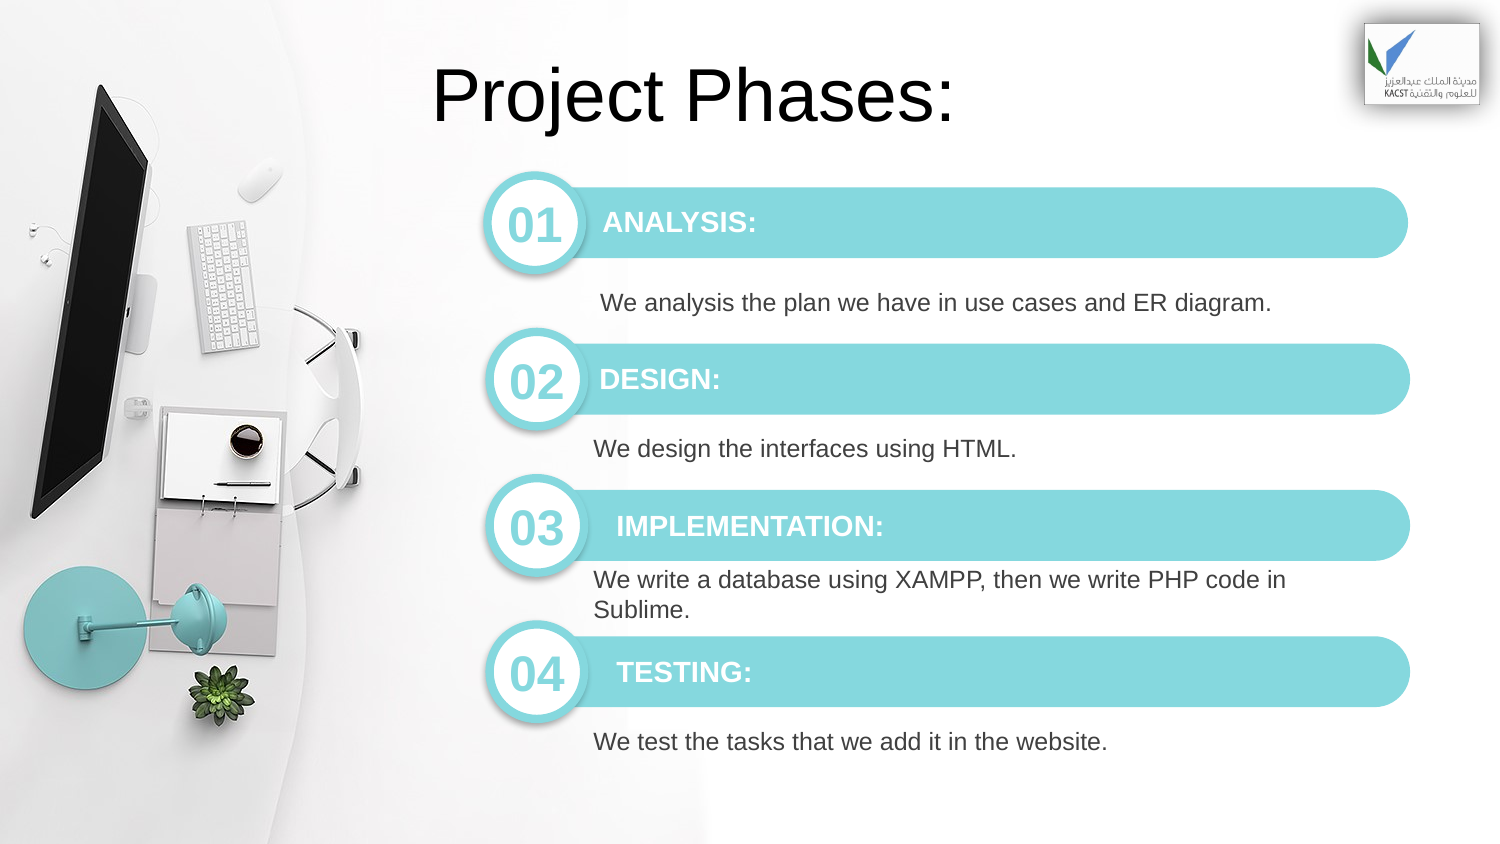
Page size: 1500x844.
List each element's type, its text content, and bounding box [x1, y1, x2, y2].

text_box We analysis the plan we have in use cases and ER diagram. [578, 279, 1365, 324]
text_box We test the tasks that we add it in the website. [578, 727, 1365, 763]
picture [0, 0, 1500, 844]
text_box Project Phases: [395, 43, 1022, 139]
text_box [489, 624, 1411, 720]
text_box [489, 477, 1411, 573]
text_box We write a database using XAMPP, then we write PHP code in Sublime. [578, 581, 1365, 622]
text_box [867, 85, 1500, 183]
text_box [487, 175, 1409, 271]
text_box We design the interfaces using HTML. [578, 435, 1365, 470]
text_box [489, 331, 1411, 427]
